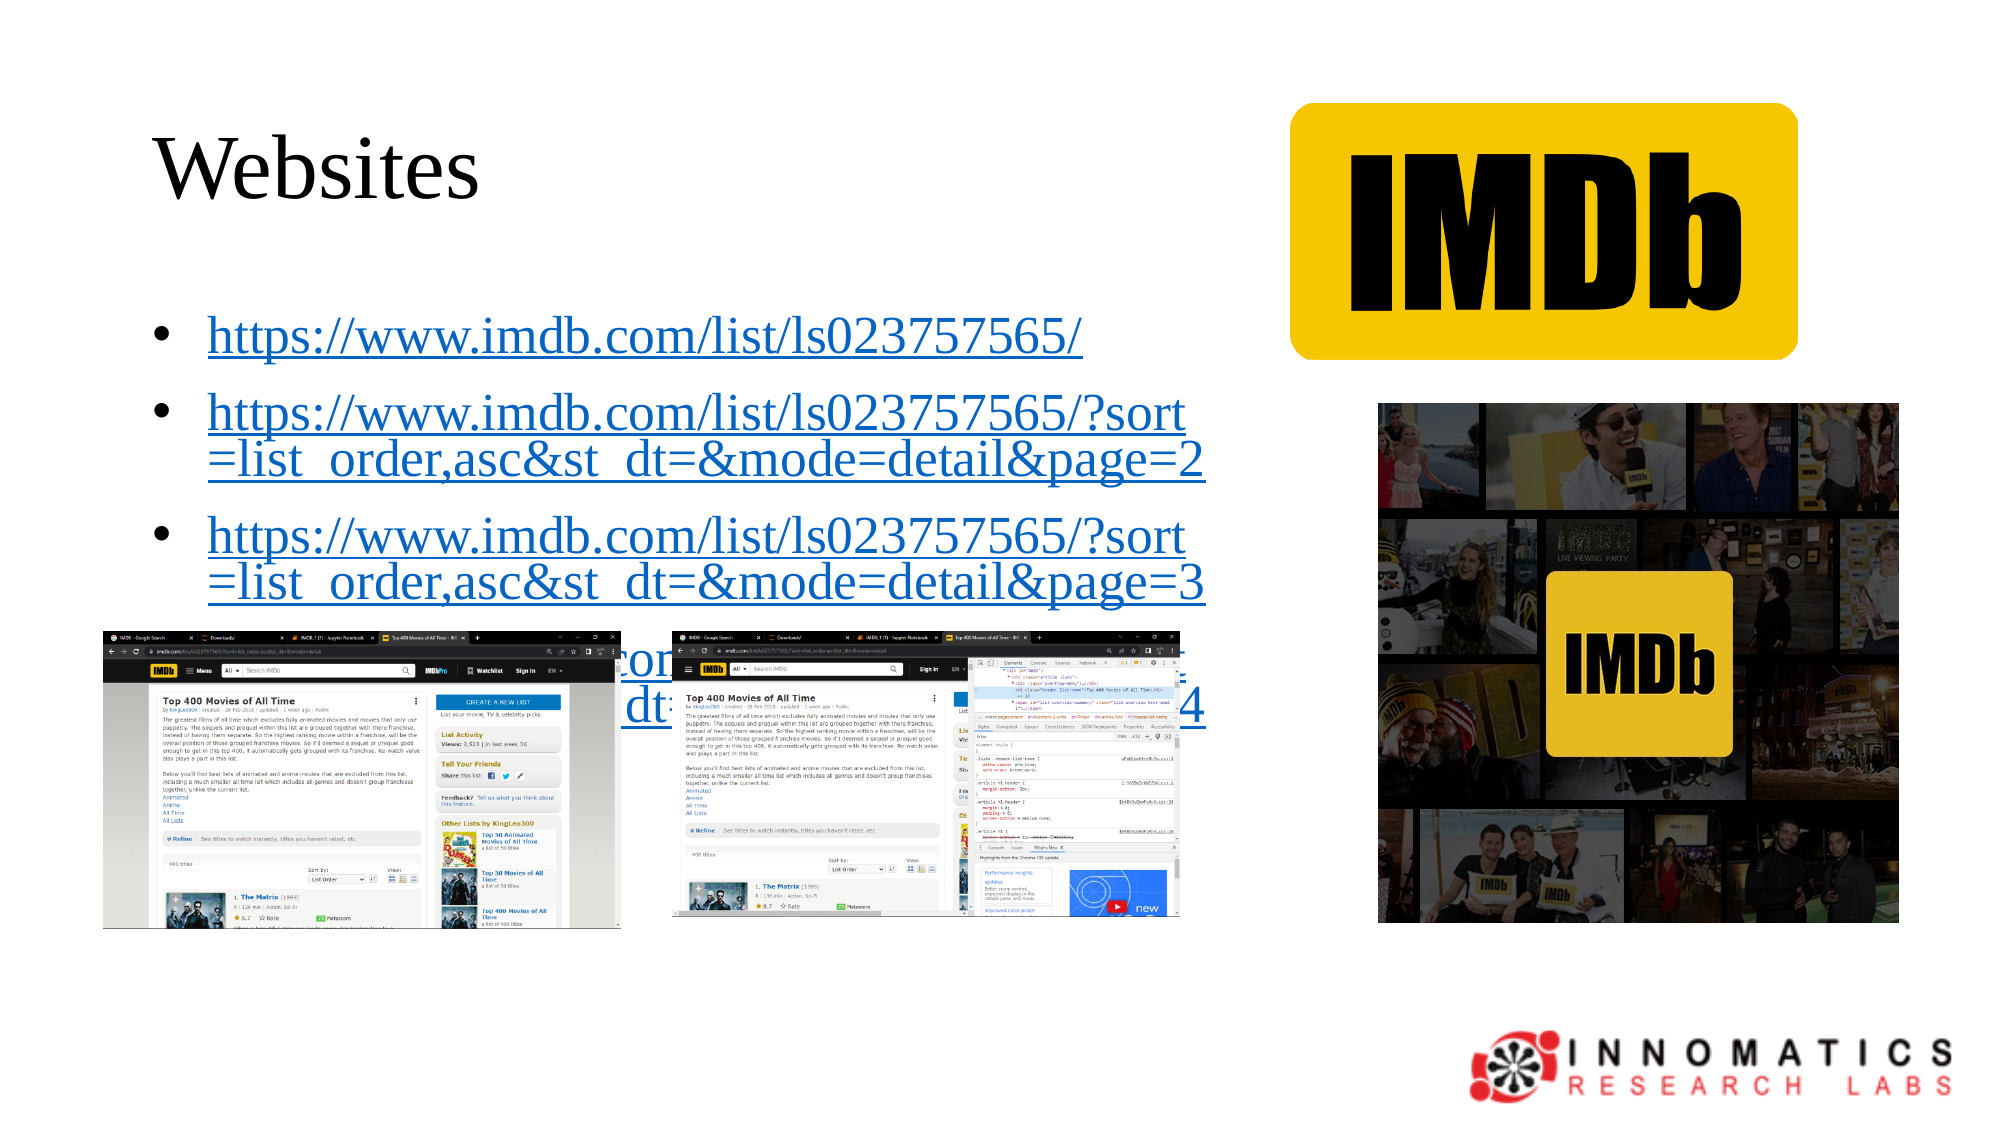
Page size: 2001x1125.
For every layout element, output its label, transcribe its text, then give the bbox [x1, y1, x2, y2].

picture [103, 630, 621, 929]
title Websites [137, 59, 1863, 278]
list https://www.imdb.com/list/ls023757565/ https://www.imdb.com/list/ls023757565/?sort=list_order,asc&st_dt=&mode=detail&page=2 https://www.imdb.com/list/ls023757565/?sort=list_order,asc&st_dt=&mode=detail&page=3 https://www.imdb.com/list/ls023757565/?sort=list_order,asc&st_dt=&mode=detail&page=4 [137, 299, 1224, 606]
picture [1290, 103, 1798, 360]
picture [1445, 1014, 1975, 1125]
picture [1378, 403, 1899, 923]
picture [672, 631, 1180, 917]
